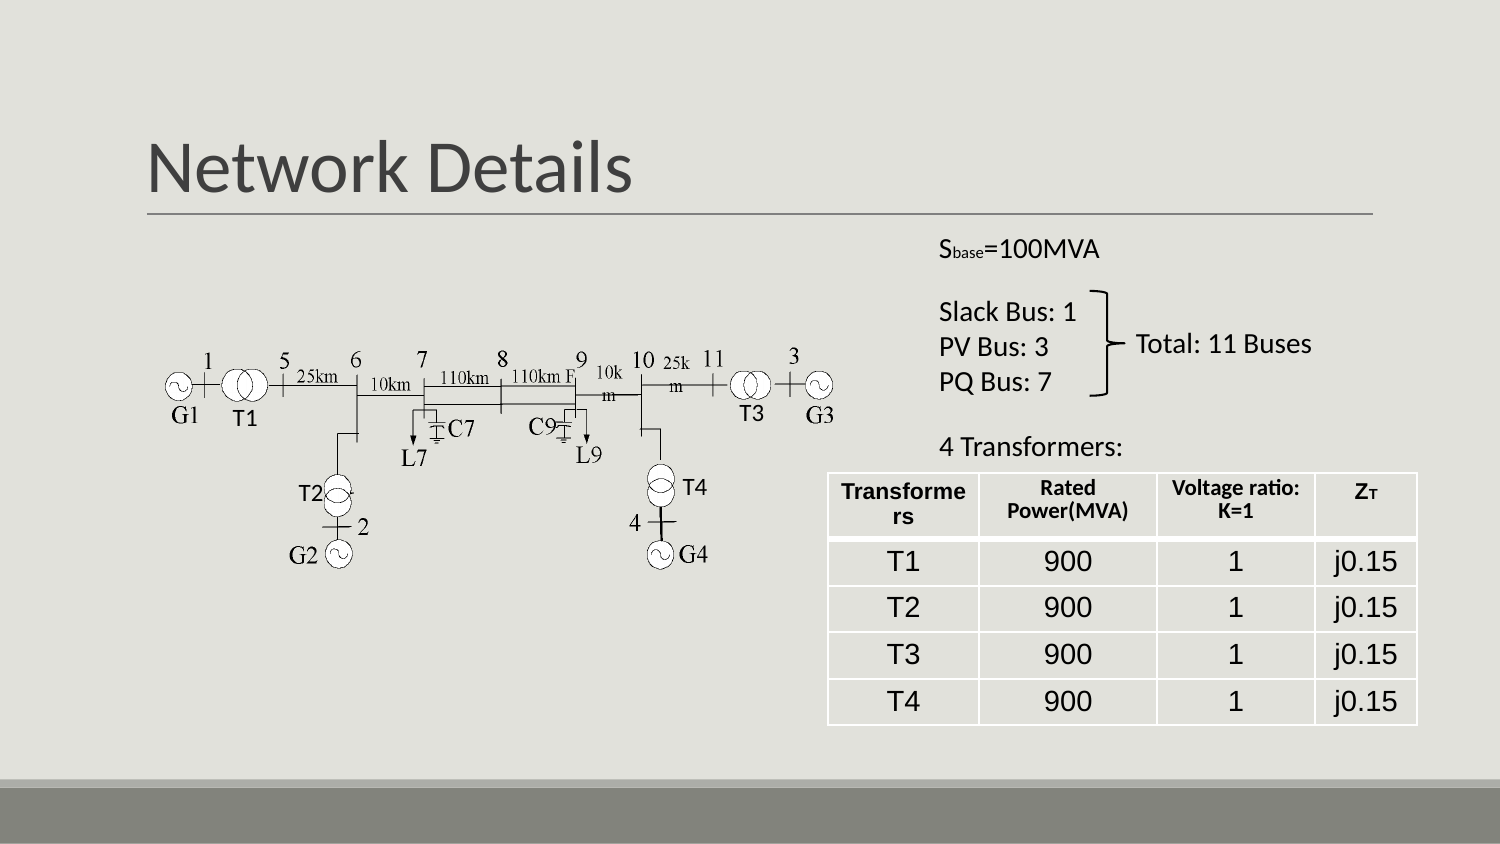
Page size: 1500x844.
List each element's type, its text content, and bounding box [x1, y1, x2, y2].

title Network Details [135, 35, 1373, 214]
table_header Rated Power(MVA) [980, 474, 1156, 536]
picture [154, 332, 844, 640]
table_header Voltage ratio: K=1 [1158, 474, 1314, 536]
table_cell T1 [849, 542, 978, 585]
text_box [927, 286, 1382, 401]
text_box 4 Transformers: [927, 421, 1382, 468]
table_cell 1 [1158, 633, 1314, 678]
table_cell 900 [980, 633, 1156, 678]
table_cell j0.15 [1316, 542, 1416, 585]
table_cell 900 [980, 680, 1156, 724]
table_cell j0.15 [1316, 633, 1416, 678]
table_cell 900 [980, 542, 1156, 585]
table_header ZT [1316, 474, 1416, 536]
table_cell 1 [1158, 680, 1314, 724]
table_cell T2 [849, 587, 978, 631]
table_cell T3 [829, 633, 978, 678]
table_header Transformers [849, 474, 978, 536]
table_cell 900 [980, 587, 1156, 631]
table_cell T4 [829, 680, 978, 724]
table_cell 1 [1158, 587, 1314, 631]
text_box Sbase=100MVA [927, 223, 1219, 270]
table_cell j0.15 [1316, 680, 1416, 724]
table_cell 1 [1158, 542, 1314, 585]
table_cell j0.15 [1316, 587, 1416, 631]
